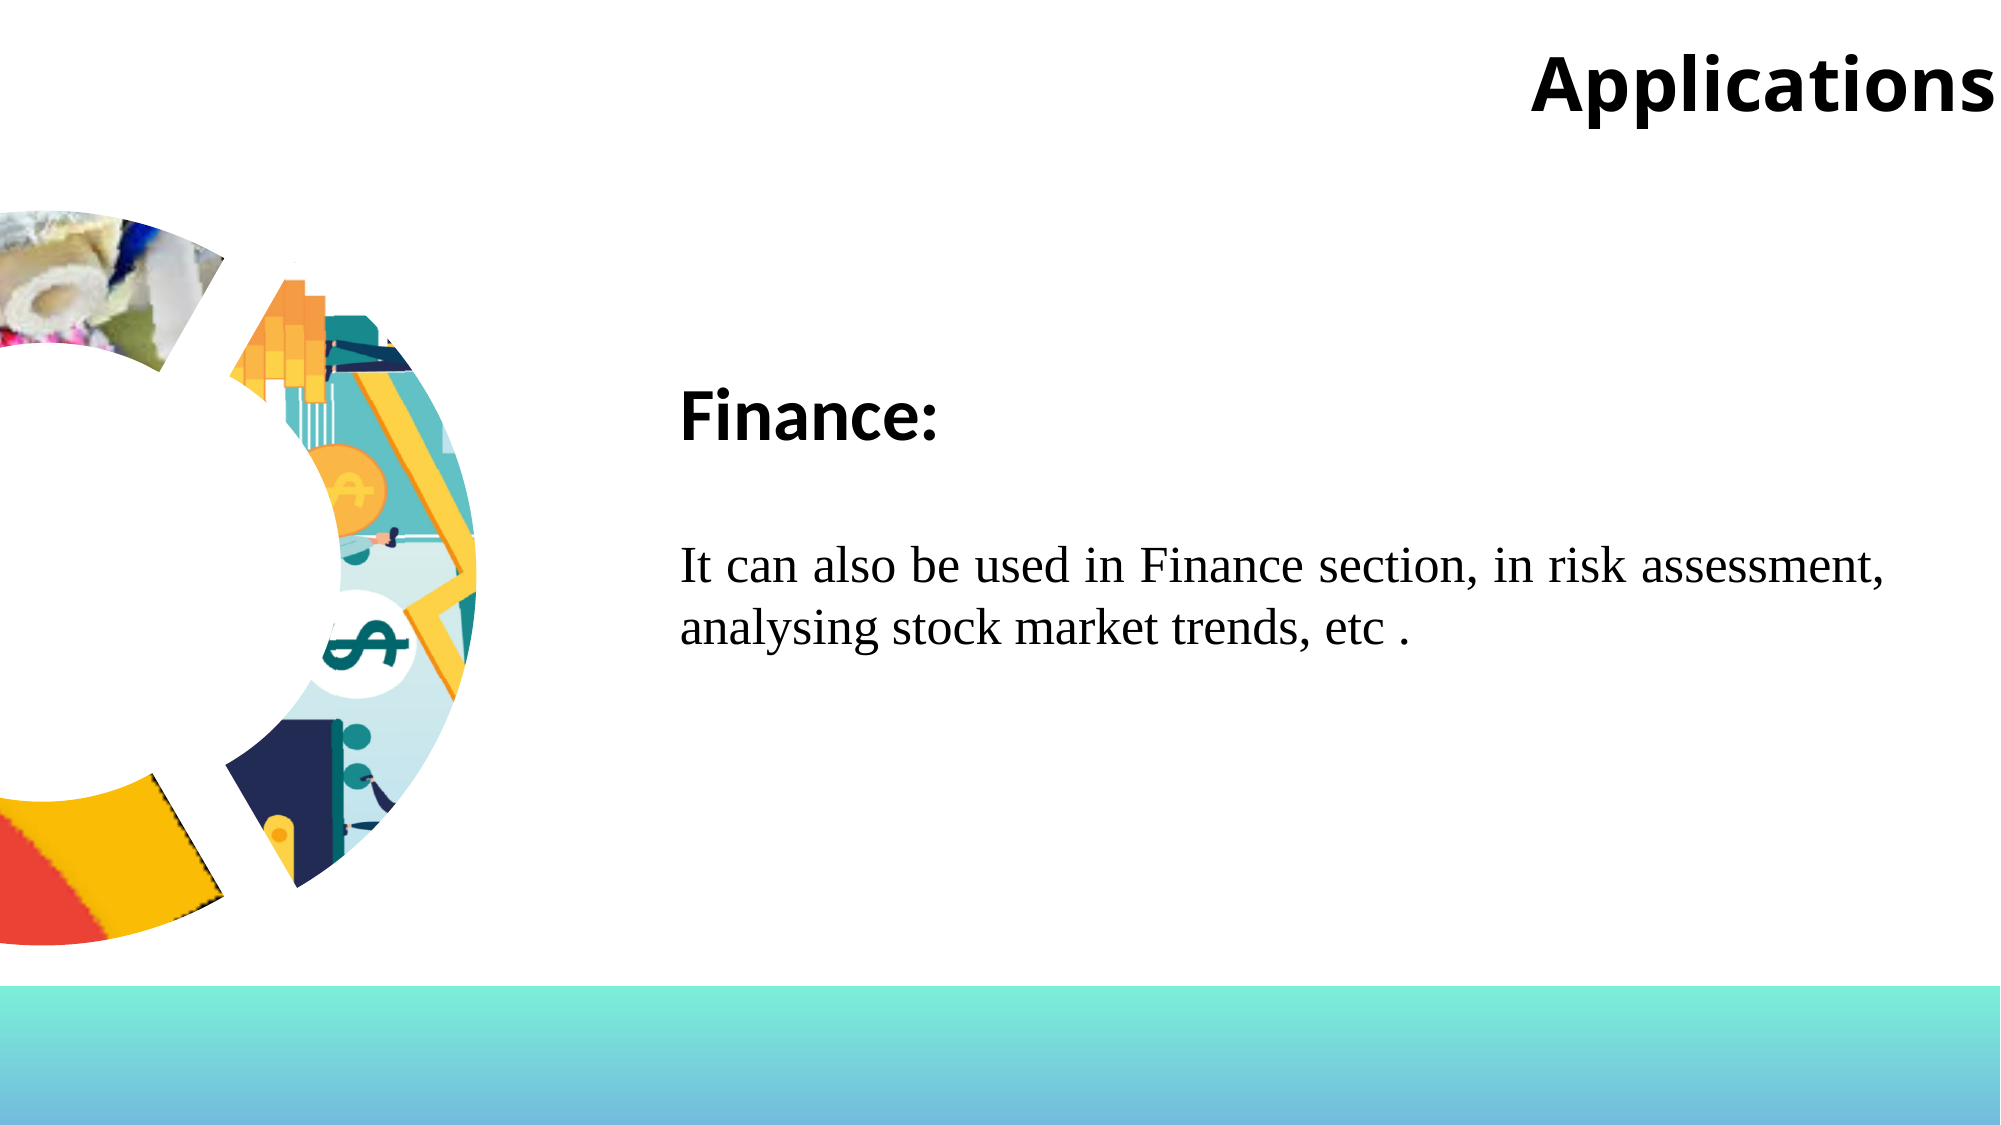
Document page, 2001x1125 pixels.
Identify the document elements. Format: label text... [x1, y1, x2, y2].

picture [0, 210, 663, 1025]
text_box Finance: [665, 358, 1901, 463]
text_box Applications [1517, 29, 2000, 134]
text_box It can also be used in Finance section, in risk assessment, analysing stock market trends, etc . [665, 522, 1901, 725]
text_box [0, 985, 2000, 1125]
